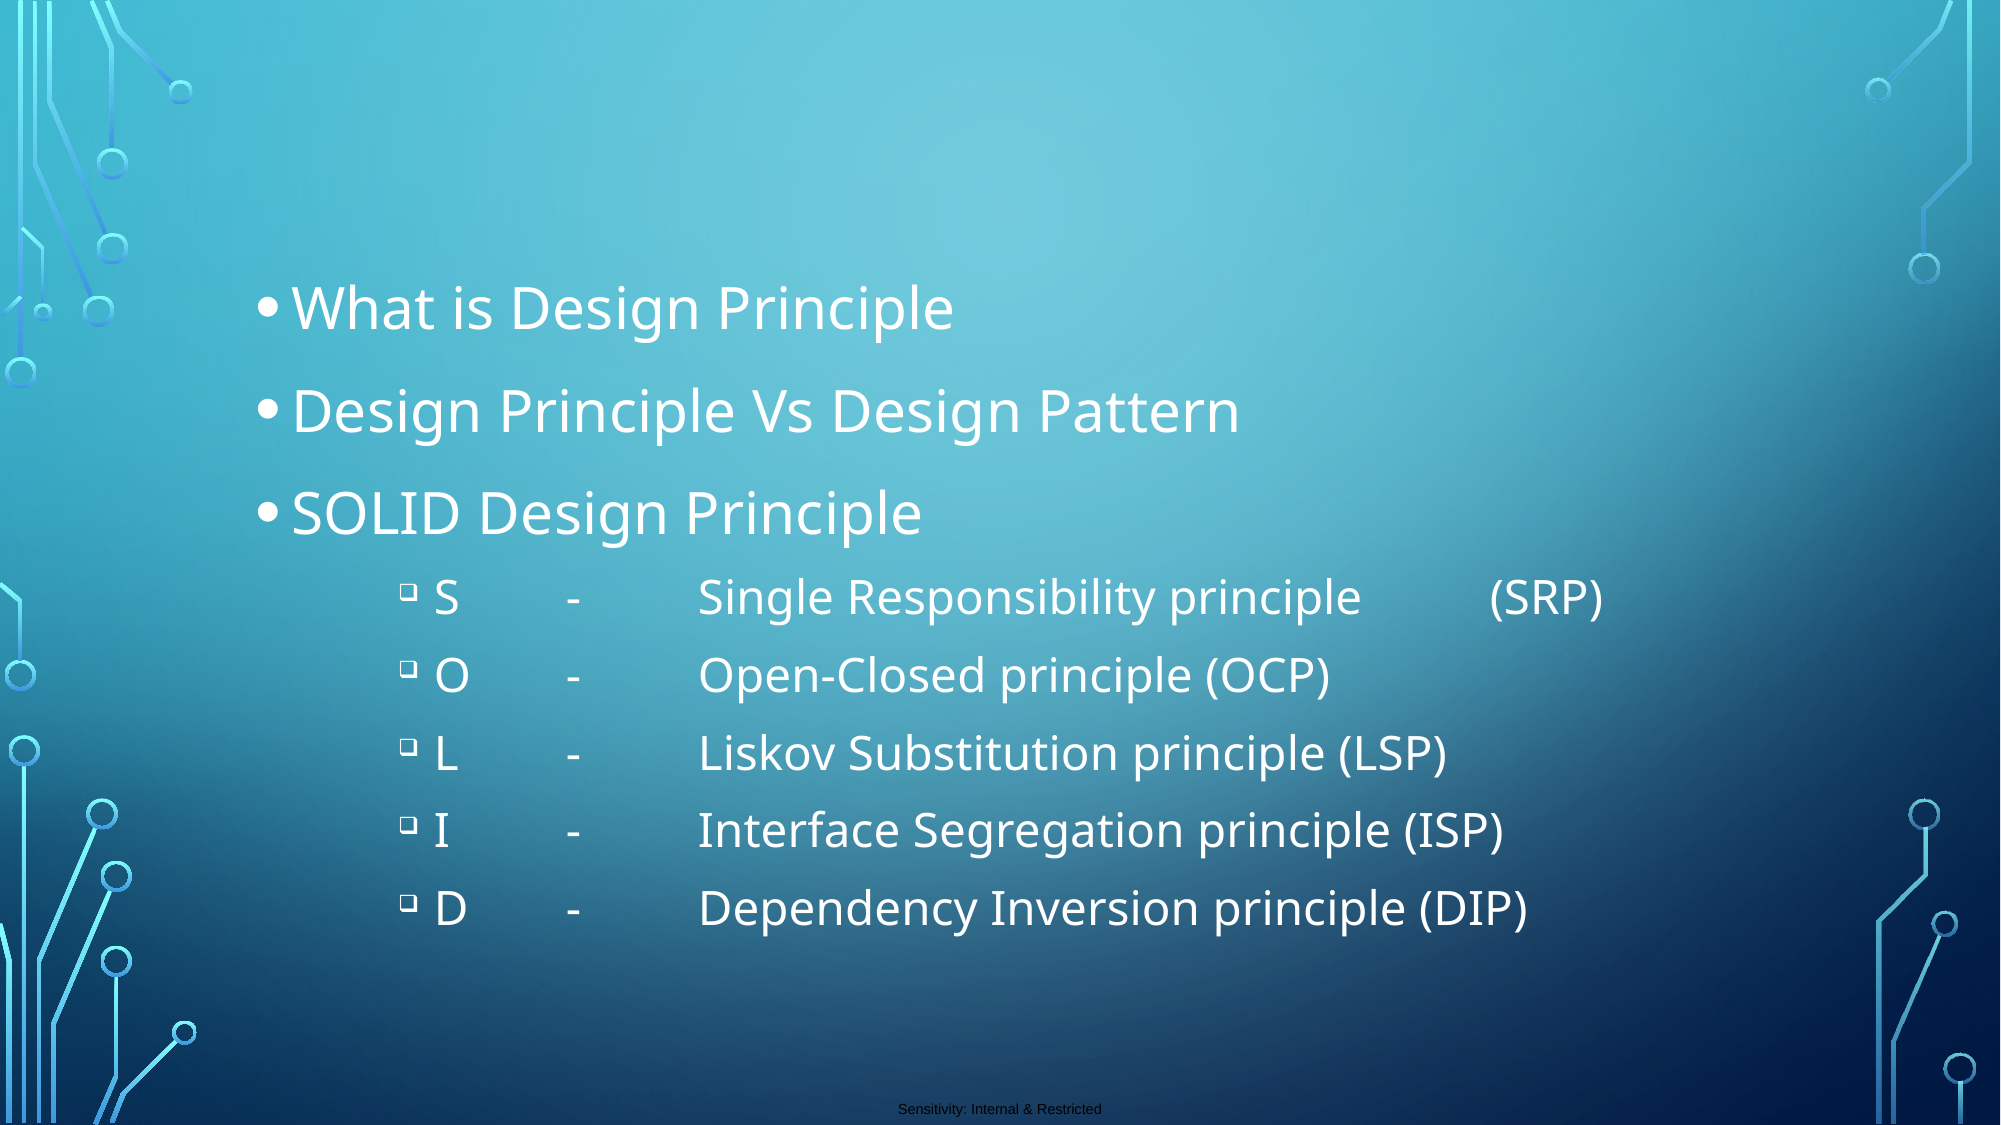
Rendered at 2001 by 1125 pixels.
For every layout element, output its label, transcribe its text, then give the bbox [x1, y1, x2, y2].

list What is Design Principle Design Principle Vs Design Pattern SOLID Design Principle S - Single Responsibility principle (SRP) O - Open-Closed principle (OCP) L - Liskov Substitution principle (LSP) I - Interface Segregation principle (ISP) D - Dependency Inversion principle (DIP) [240, 249, 1639, 954]
